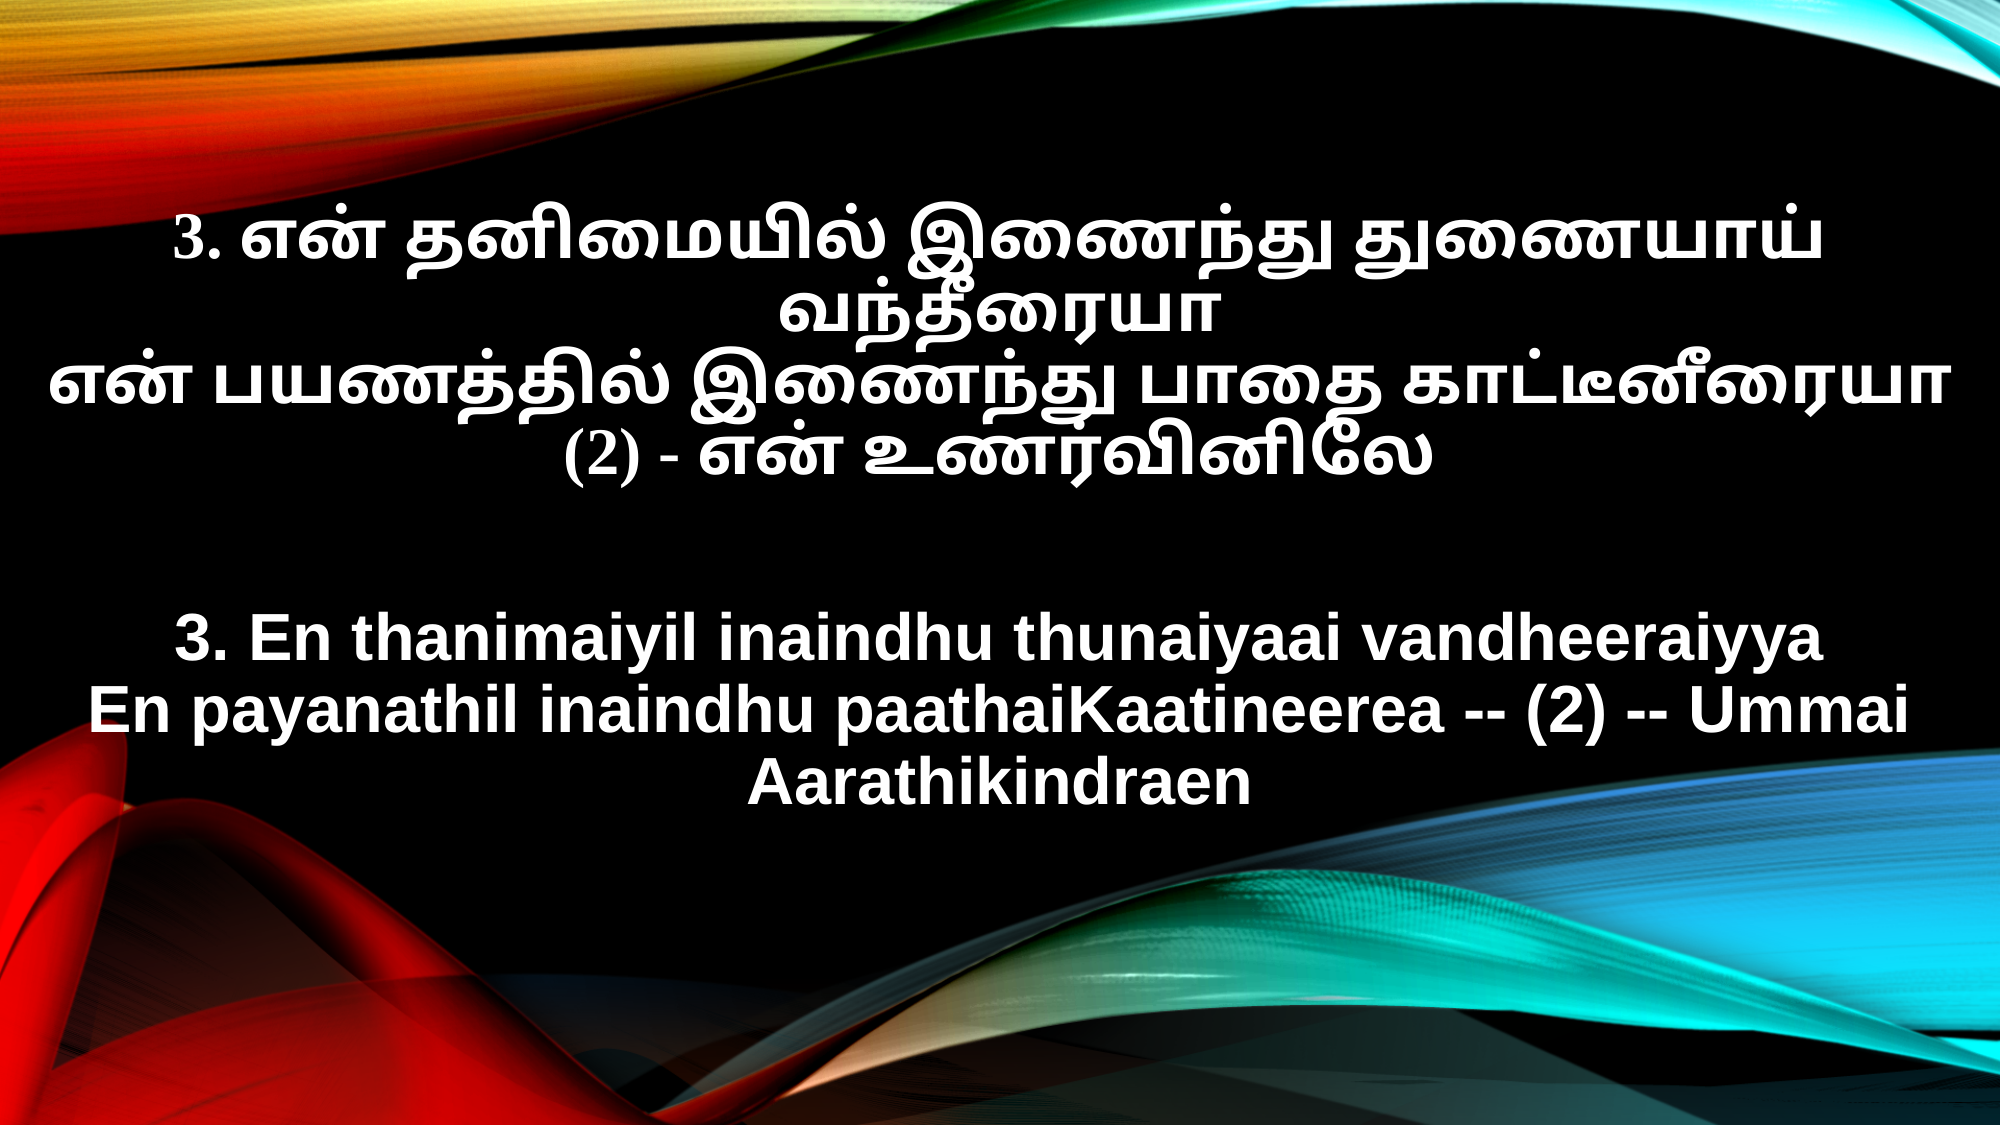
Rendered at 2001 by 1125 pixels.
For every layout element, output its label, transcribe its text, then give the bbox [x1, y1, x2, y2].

subtitle 3. என் தனிமையில் இணைந்து துணையாய் வந்தீரையா என் பயணத்தில் இணைந்து பாதை காட்டீனீரையா (2) - என் உணர்வினிலே 3. En thanimaiyil inaindhu thunaiyaai vandheeraiyya En payanathil inaindhu paathaiKaatineerea -- (2) -- Ummai Aarathikindraen [0, 0, 2000, 1125]
